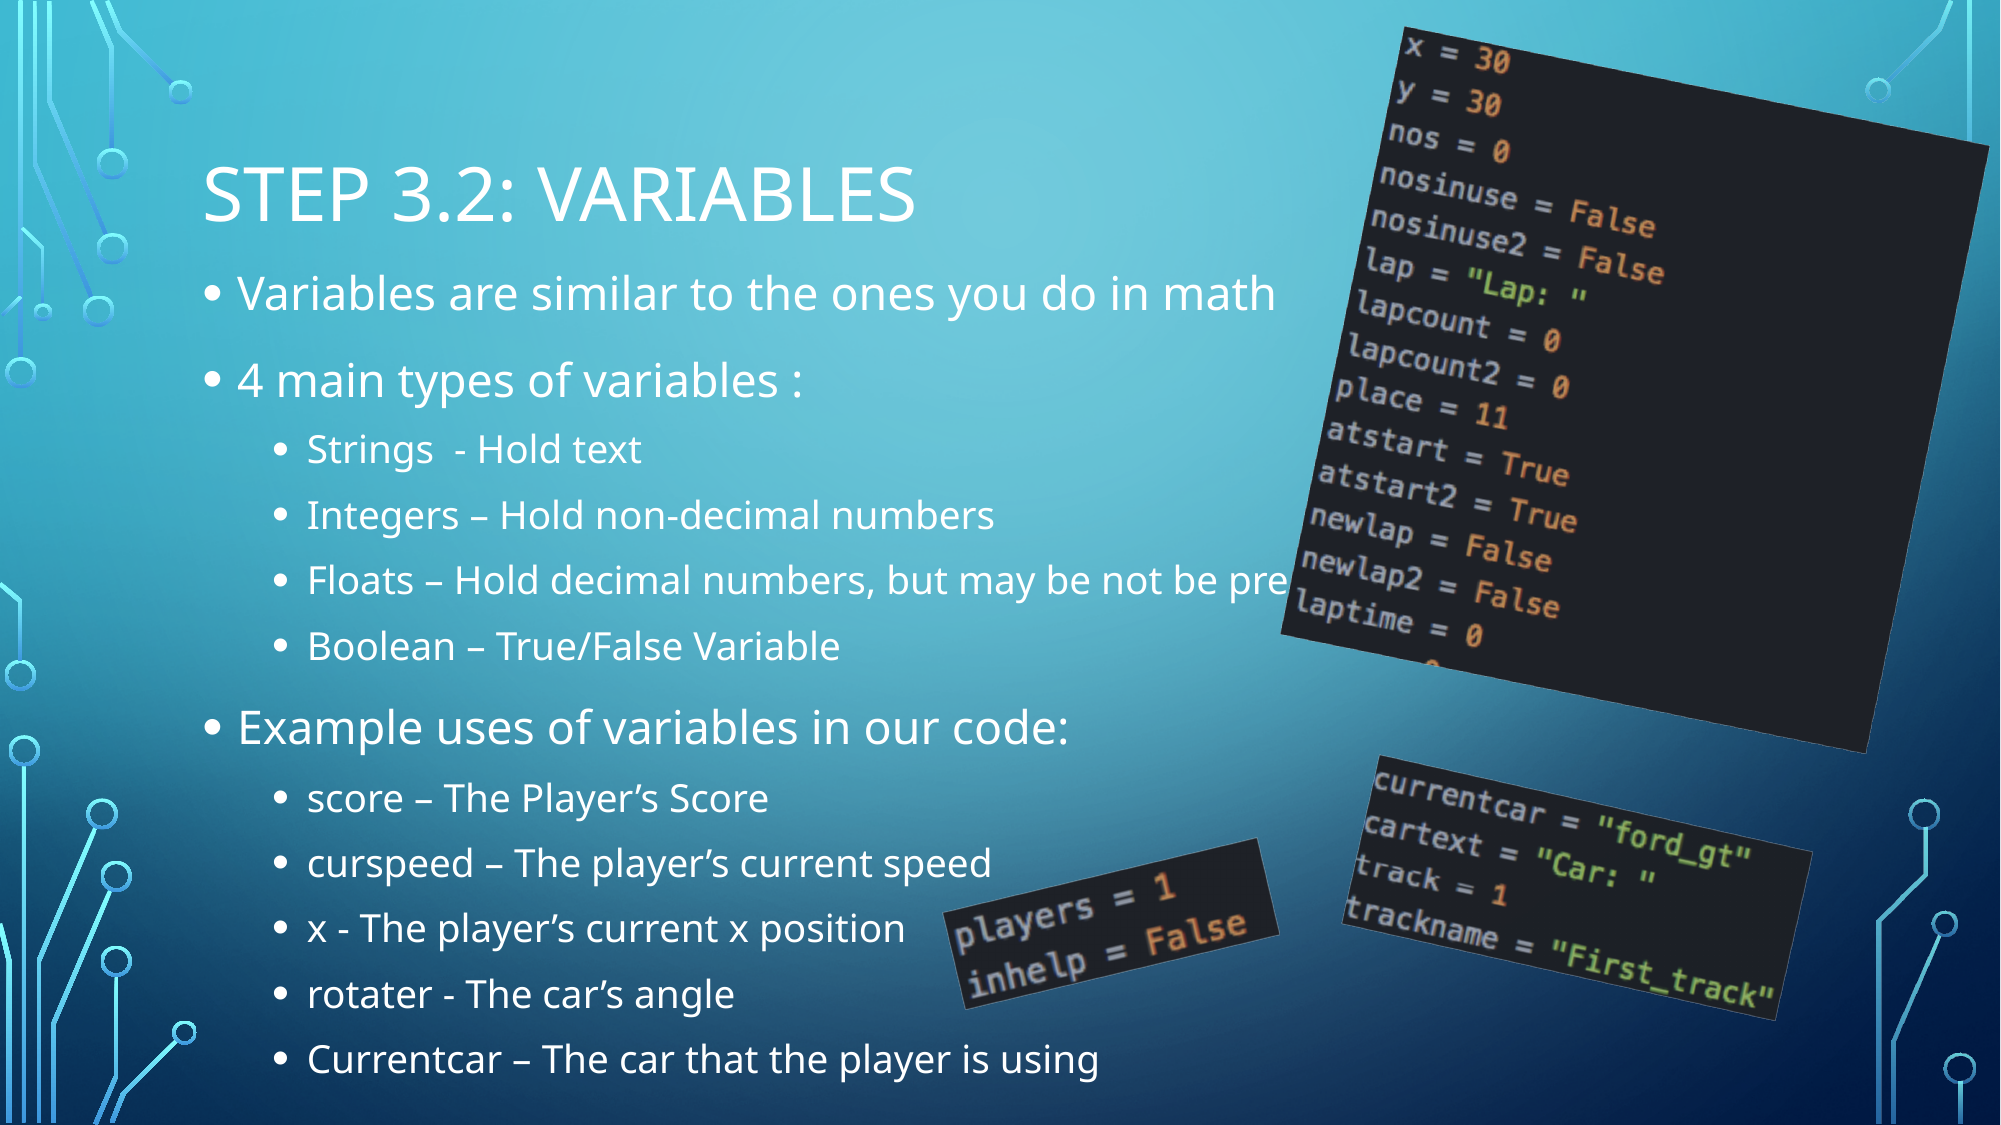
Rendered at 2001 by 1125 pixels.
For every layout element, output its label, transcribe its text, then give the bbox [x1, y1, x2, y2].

picture [1343, 756, 1812, 1020]
list Variables are similar to the ones you do in math 4 main types of variables : Strings - Hold text Integers – Hold non-decimal numbers Floats – Hold decimal numbers, but may be not be precise Boolean – True/False Variable Example uses of variables in our code: score – The Player’s Score curspeed – The player’s current speed x - The player’s current x position rotater - The car’s angle Currentcar – The car that the player is using [187, 245, 1813, 1094]
title Step 3.2: Variables [187, 76, 1394, 245]
picture [1281, 27, 1989, 753]
picture [944, 839, 1279, 1009]
